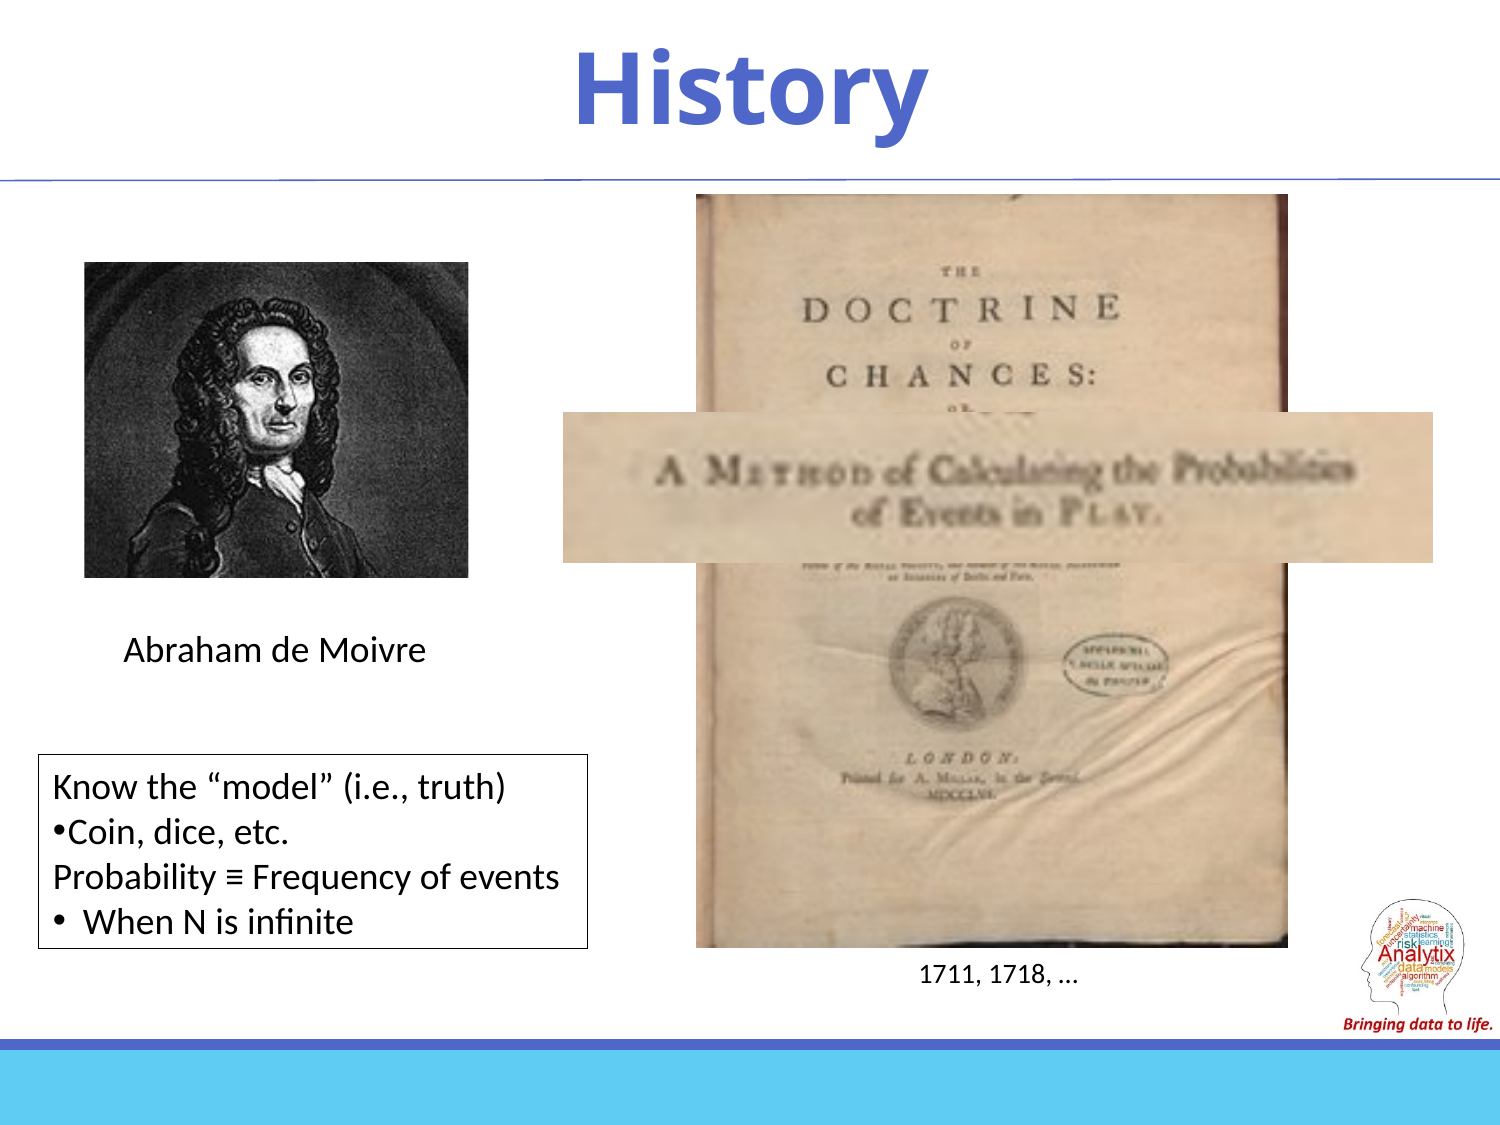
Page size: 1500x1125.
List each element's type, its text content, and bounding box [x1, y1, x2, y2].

picture [83, 261, 469, 578]
text_box Know the “model” (i.e., truth) Coin, dice, etc. Probability ≡ Frequency of events When N is infinite [38, 754, 588, 949]
title History [131, 23, 1369, 153]
picture [563, 193, 1434, 949]
picture [1340, 896, 1496, 1035]
text_box 1711, 1718, … [888, 957, 1108, 997]
text_box Abraham de Moivre [73, 617, 477, 678]
